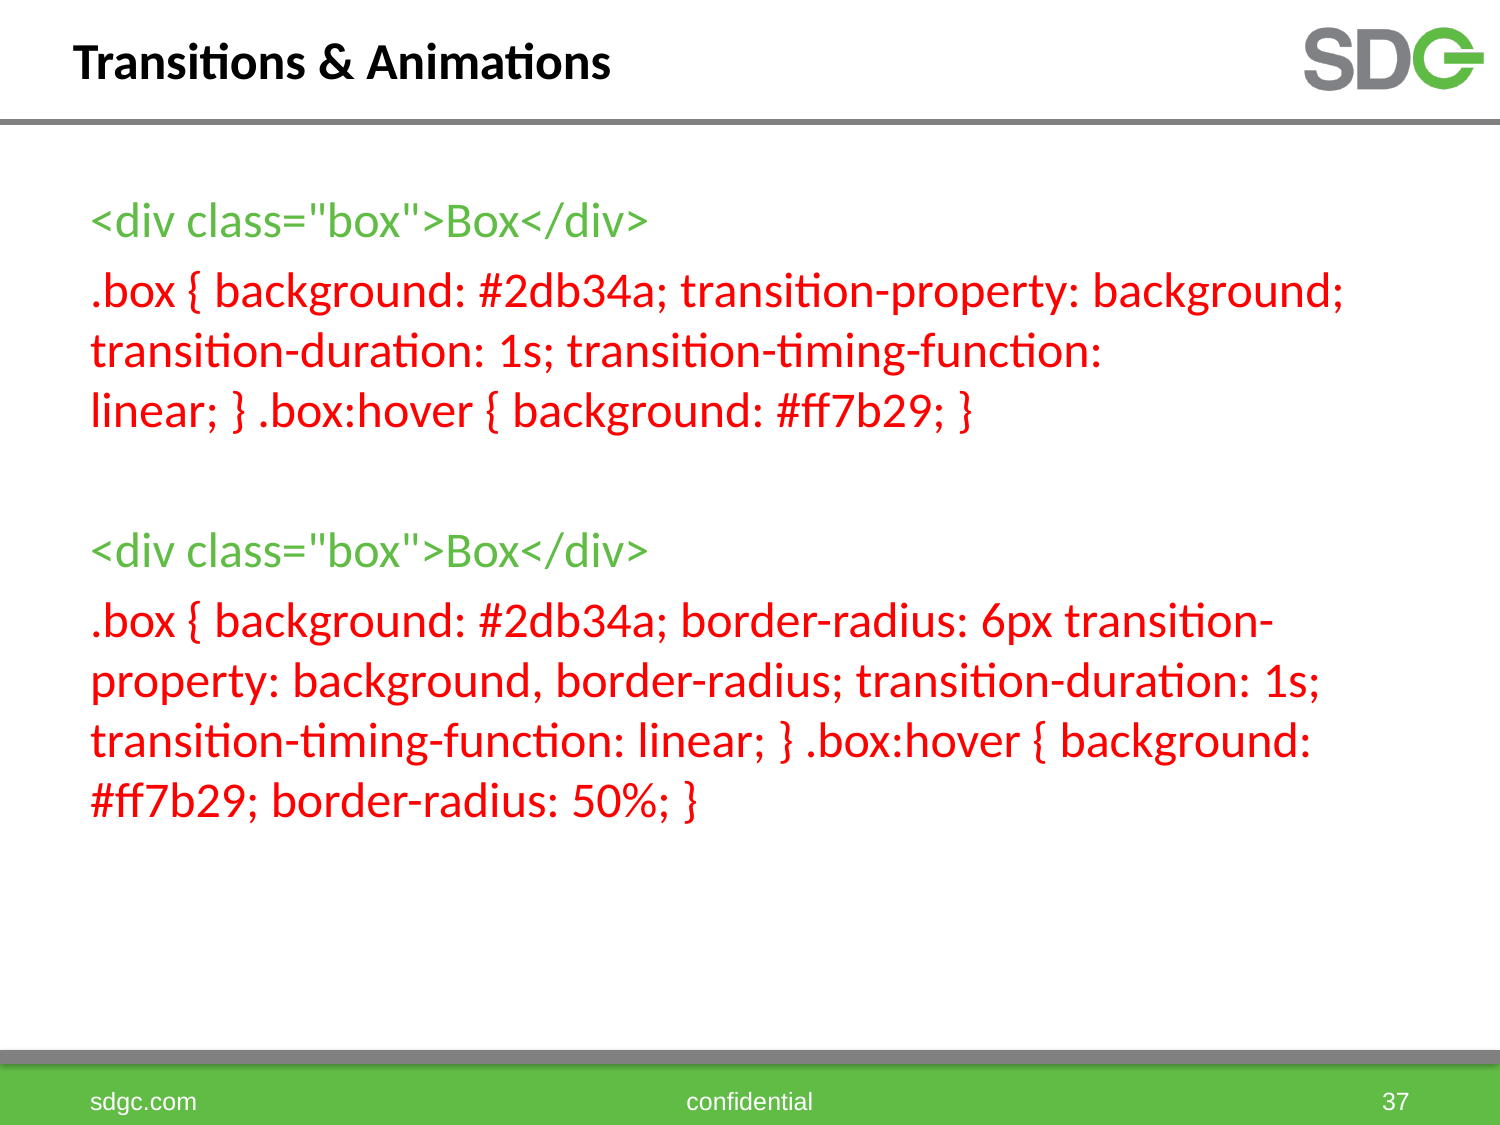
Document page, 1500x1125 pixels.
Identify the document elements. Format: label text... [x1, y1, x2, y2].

title Transitions & Animations [57, 20, 1248, 98]
list <div class="box">Box</div> .box { background: #2db34a; transition-property: background; transition-duration: 1s; transition-timing-function: linear; } .box:hover { background: #ff7b29; } <div class="box">Box</div> .box { background: #2db34a; border-radius: 6px transition-property: background, border-radius; transition-duration: 1s; transition-timing-function: linear; } .box:hover { background: #ff7b29; border-radius: 50%; } [75, 179, 1425, 1005]
slide_number sdgc.com [75, 1070, 425, 1125]
picture [1300, 23, 1489, 93]
slide_number 37 [1074, 1070, 1425, 1125]
footer confidential [512, 1070, 988, 1125]
